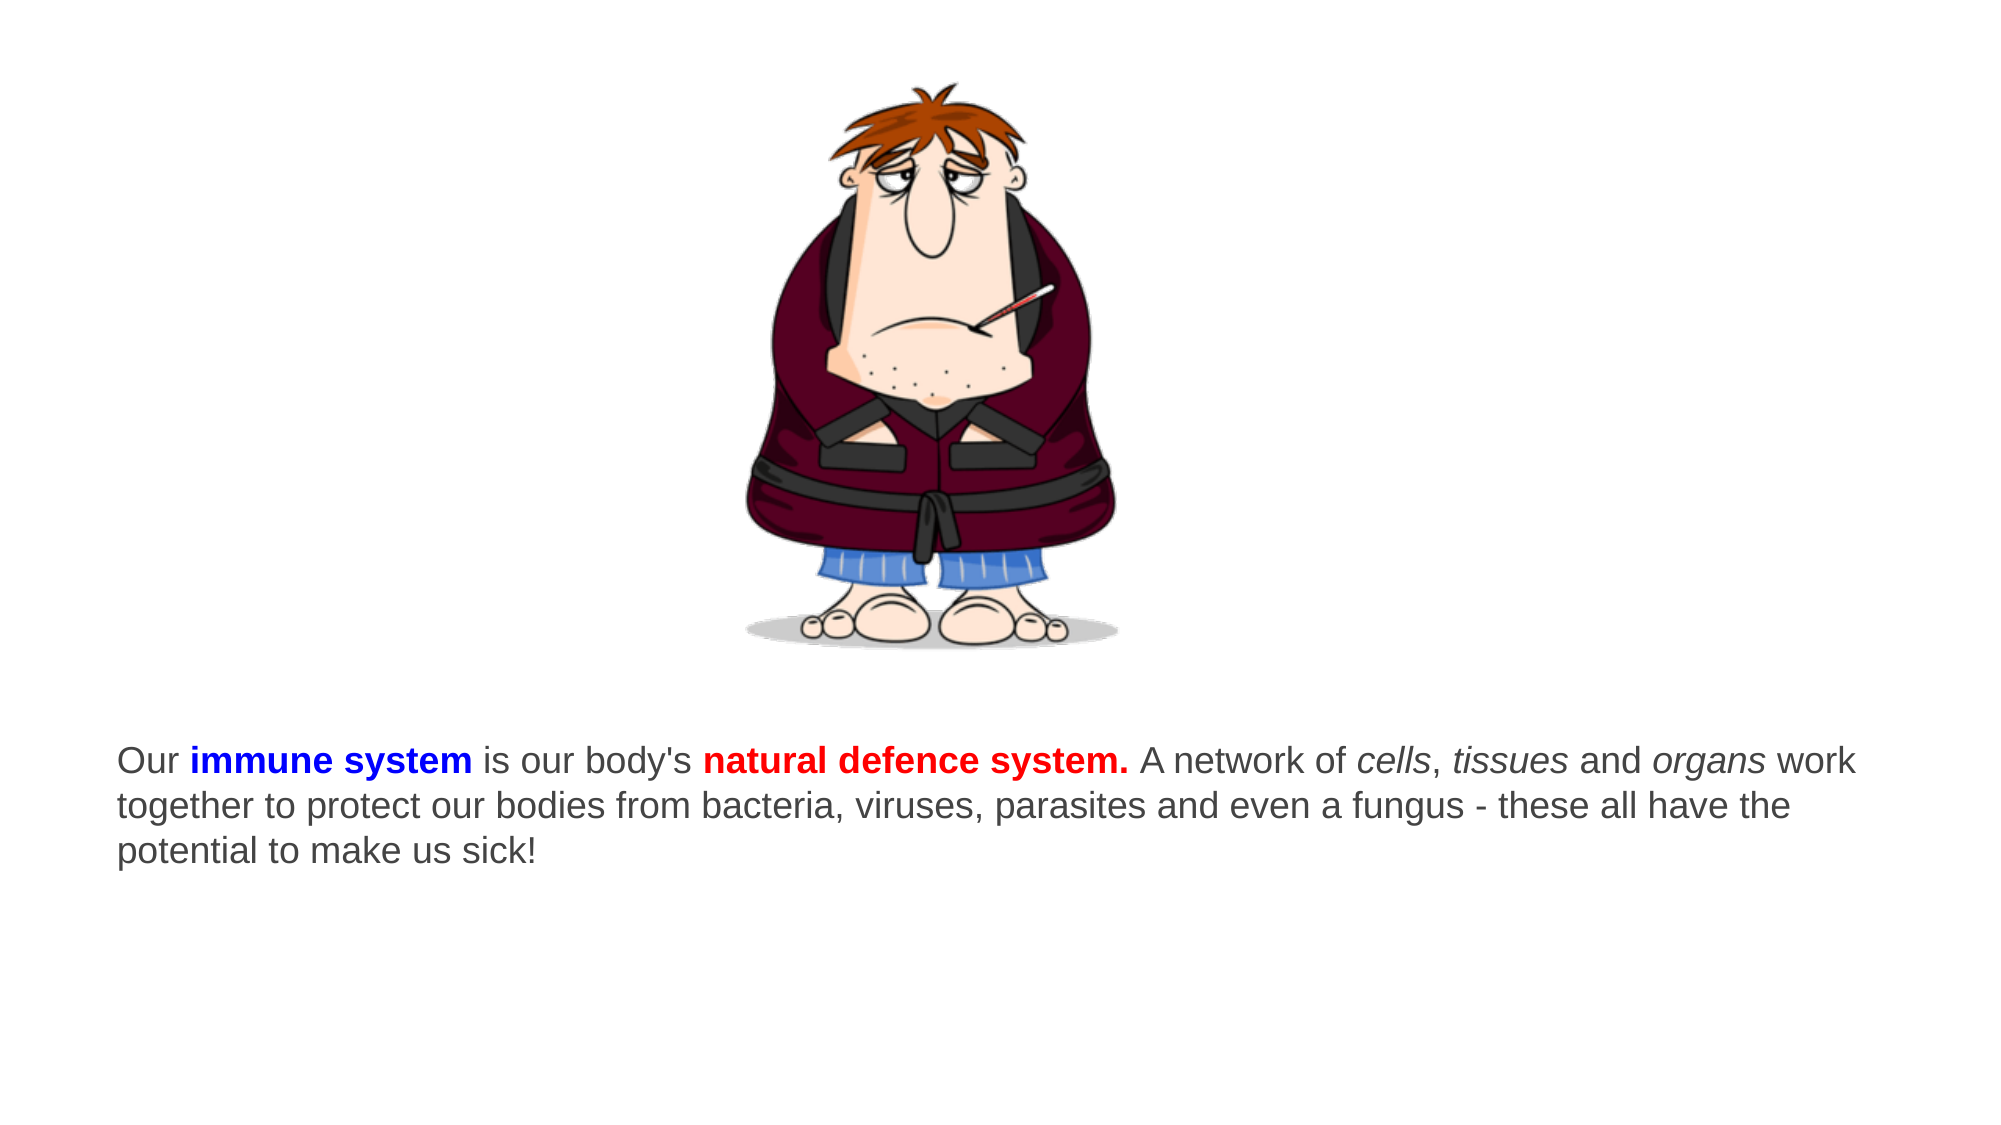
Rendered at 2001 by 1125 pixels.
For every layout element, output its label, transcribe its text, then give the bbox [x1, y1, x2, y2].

text_box Our immune system is our body's natural defence system. A network of cells, tissues and organs work together to protect our bodies from bacteria, viruses, parasites and even a fungus - these all have the potential to make us sick! [102, 728, 1902, 879]
picture [719, 55, 1162, 681]
